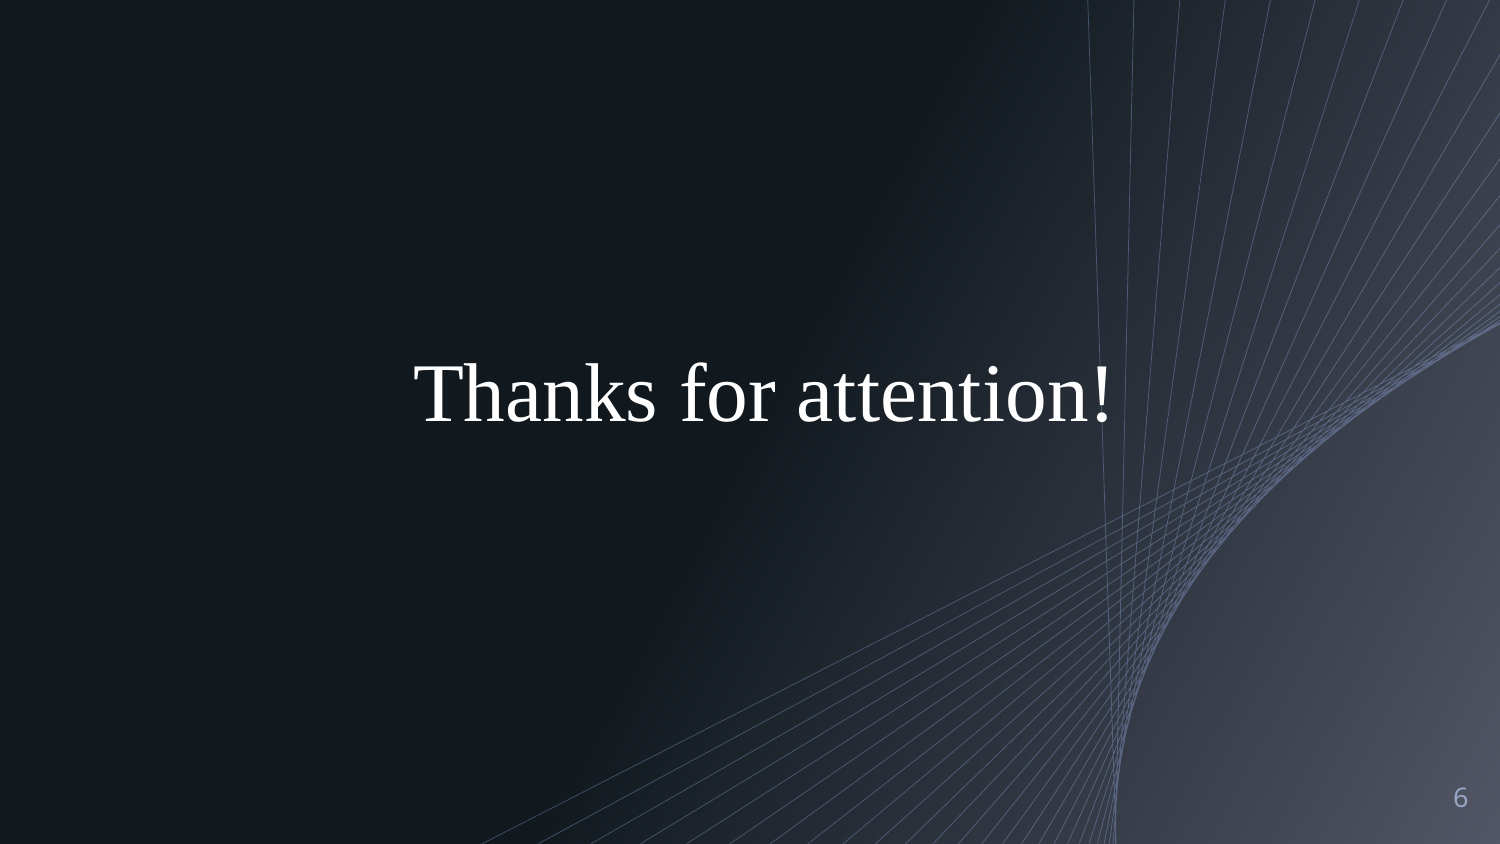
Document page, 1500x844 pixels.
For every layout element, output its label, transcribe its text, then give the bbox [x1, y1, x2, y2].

text_box Thanks for attention! [398, 331, 1133, 446]
slide_number 6 [1378, 766, 1469, 832]
